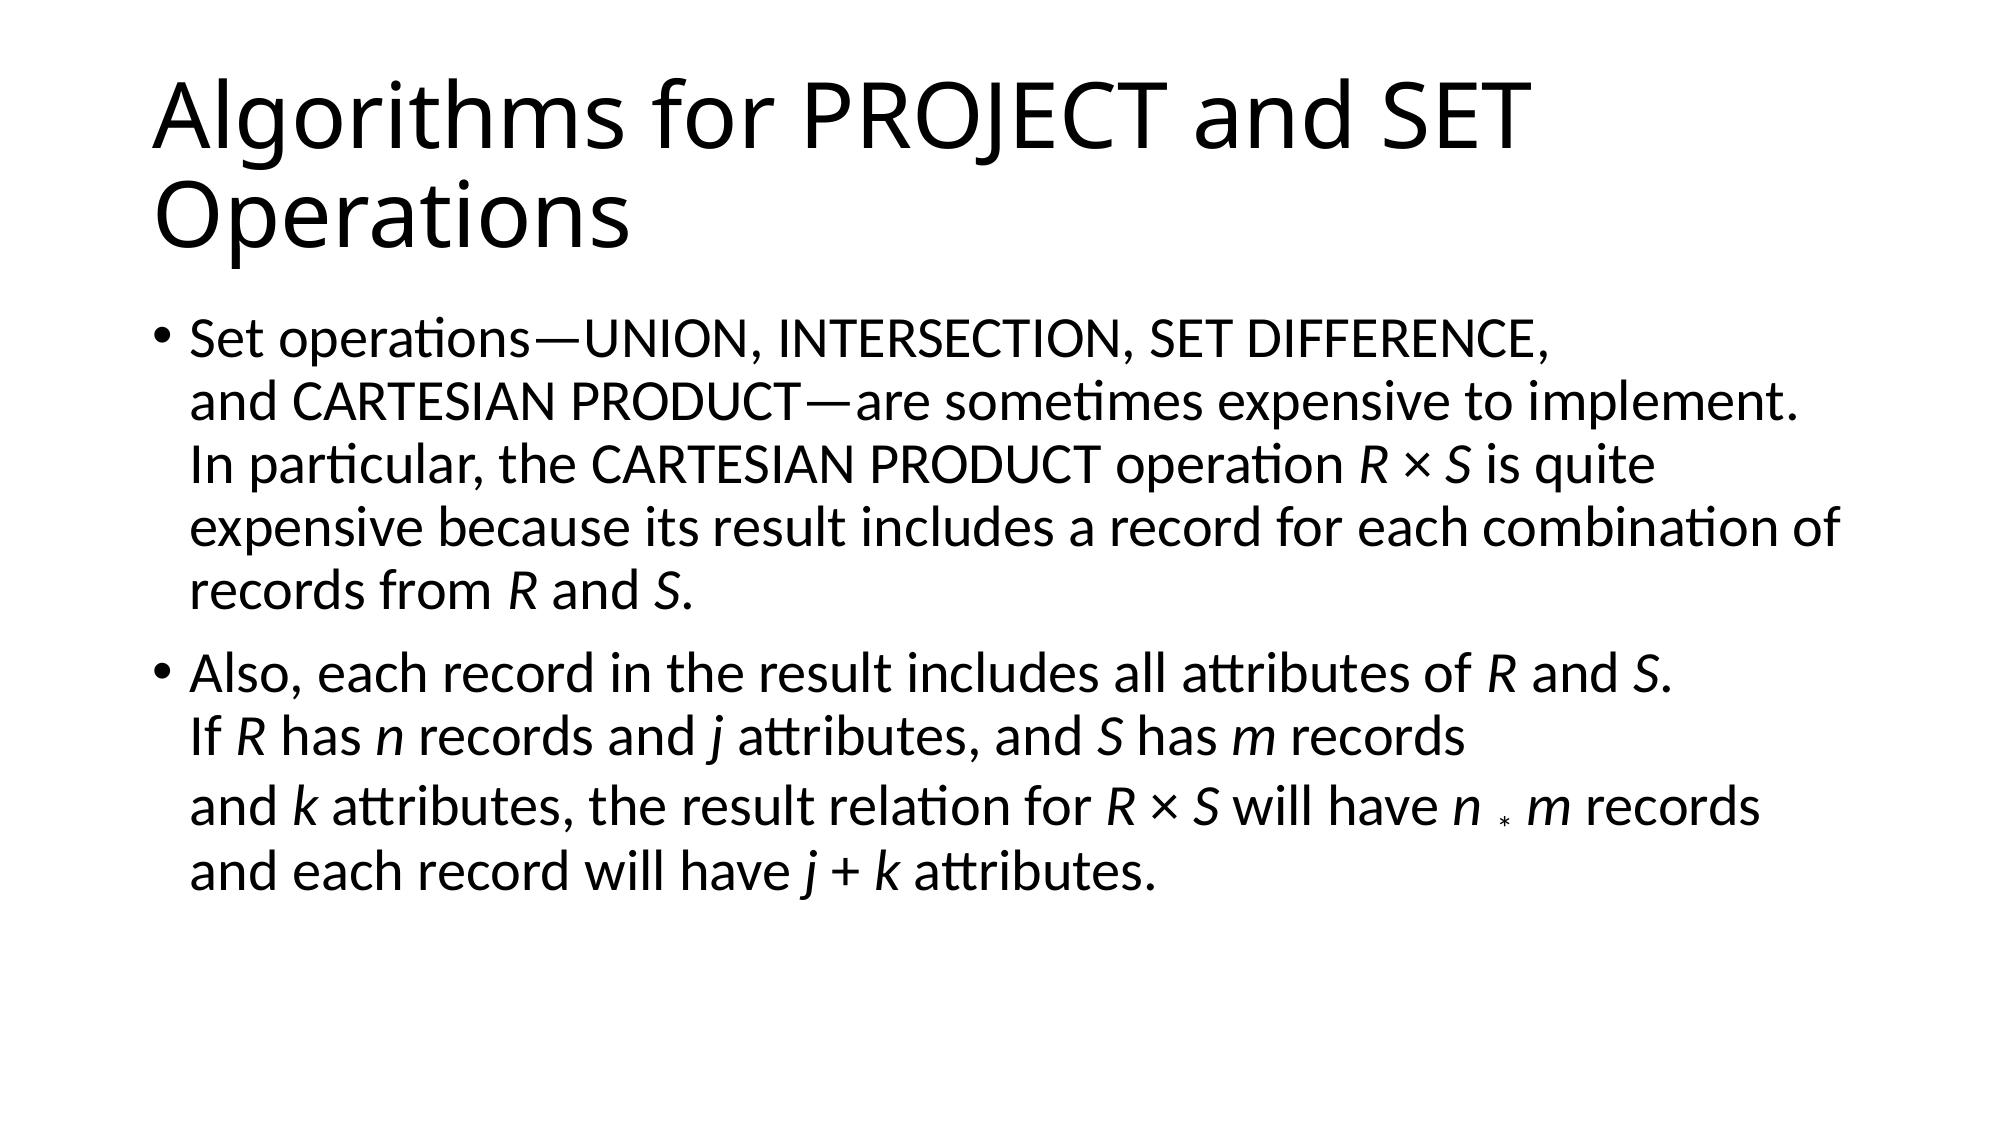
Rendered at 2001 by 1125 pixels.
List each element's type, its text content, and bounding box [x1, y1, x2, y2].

title Algorithms for PROJECT and SET Operations [137, 59, 1863, 278]
list Set operations—UNION, INTERSECTION, SET DIFFERENCE, and CARTESIAN PRODUCT—are sometimes expensive to implement. In particular, the CARTESIAN PRODUCT operation R × S is quite expensive because its result includes a record for each combination of records from R and S. Also, each record in the result includes all attributes of R and S. If R has n records and j attributes, and S has m records and k attributes, the result relation for R × S will have n * m records and each record will have j + k attributes. [137, 299, 1863, 1014]
